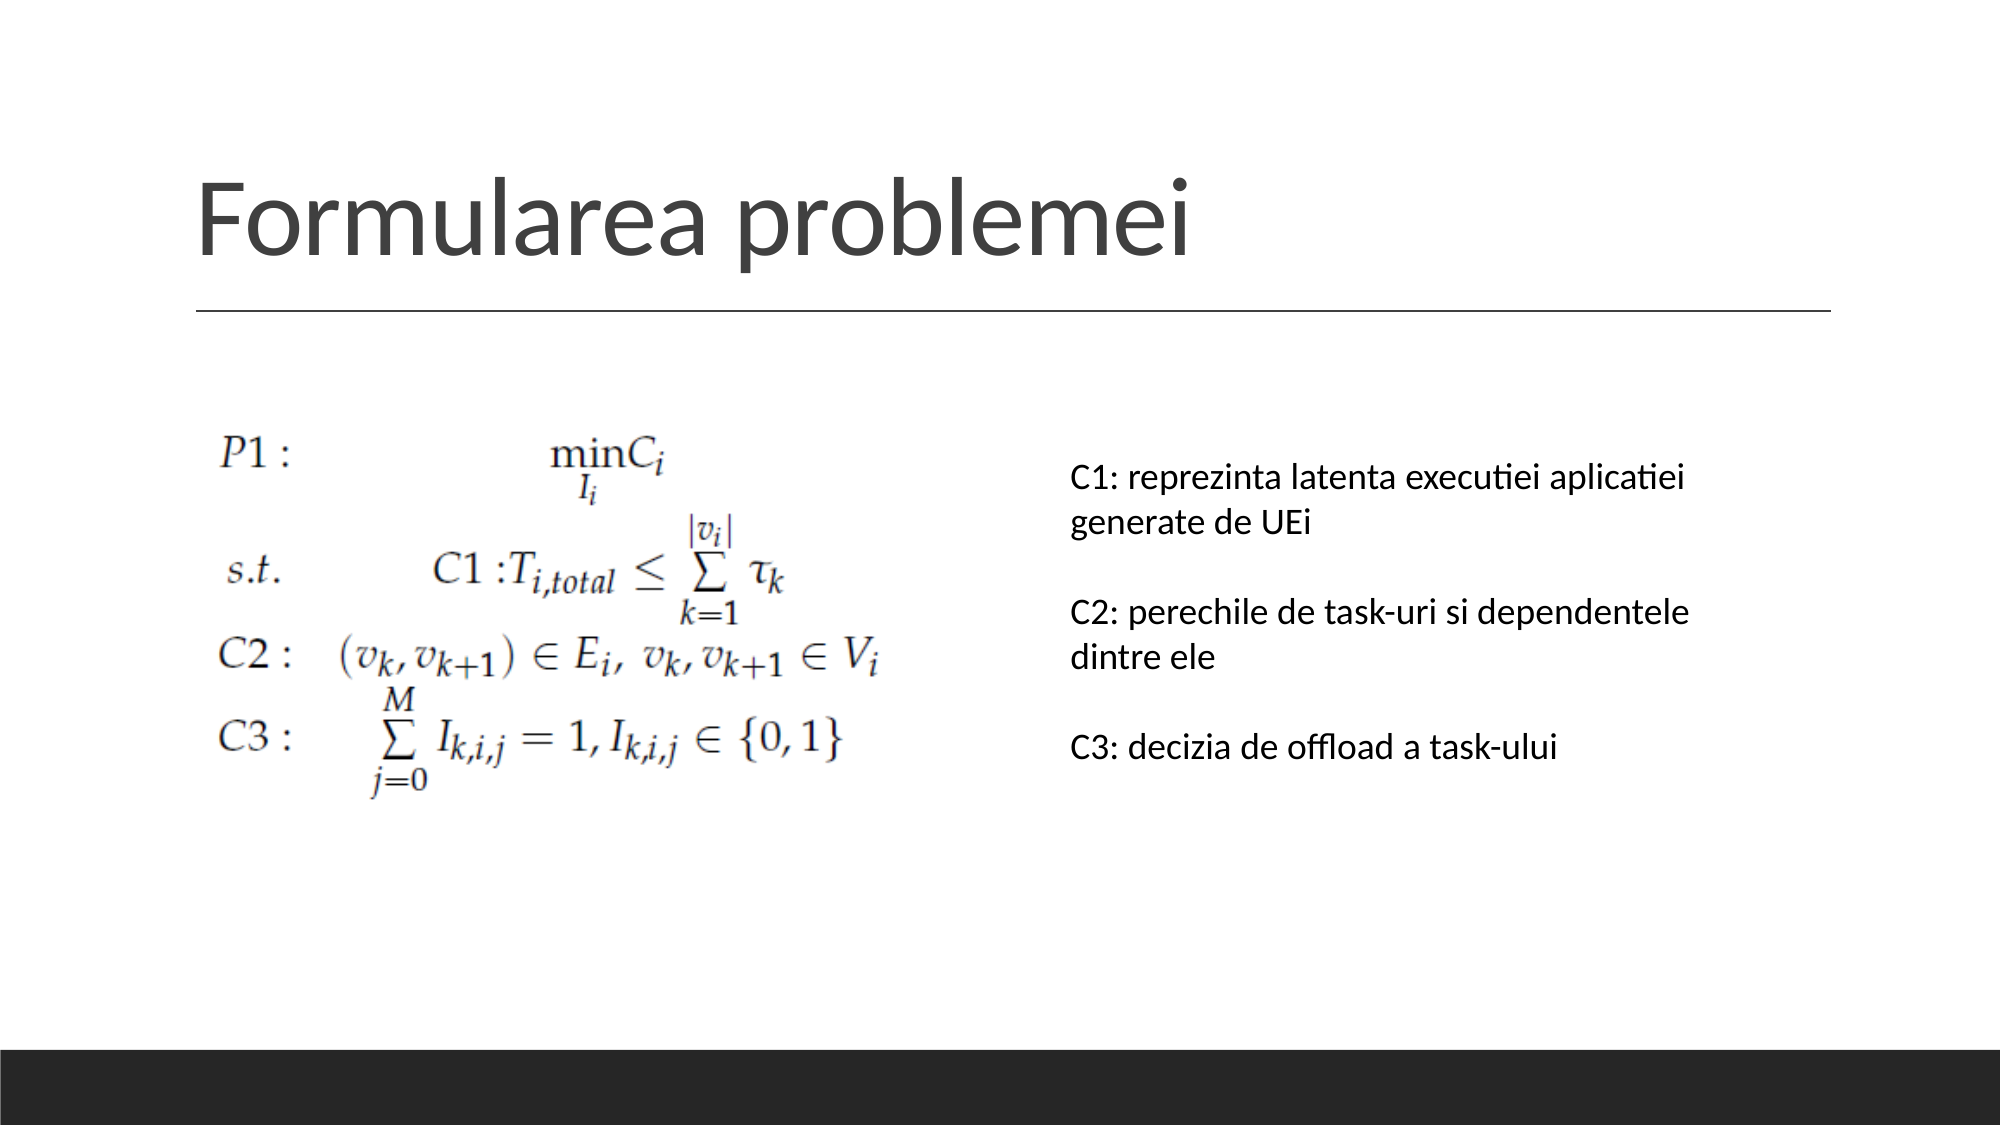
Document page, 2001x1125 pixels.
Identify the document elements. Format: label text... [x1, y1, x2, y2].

title Formularea problemei [180, 47, 1830, 285]
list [179, 400, 945, 823]
text_box C1: reprezinta latenta executiei aplicatiei generate de UEi C2: perechile de task-uri si dependentele dintre ele C3: decizia de offload a task-ului [1055, 444, 1778, 775]
